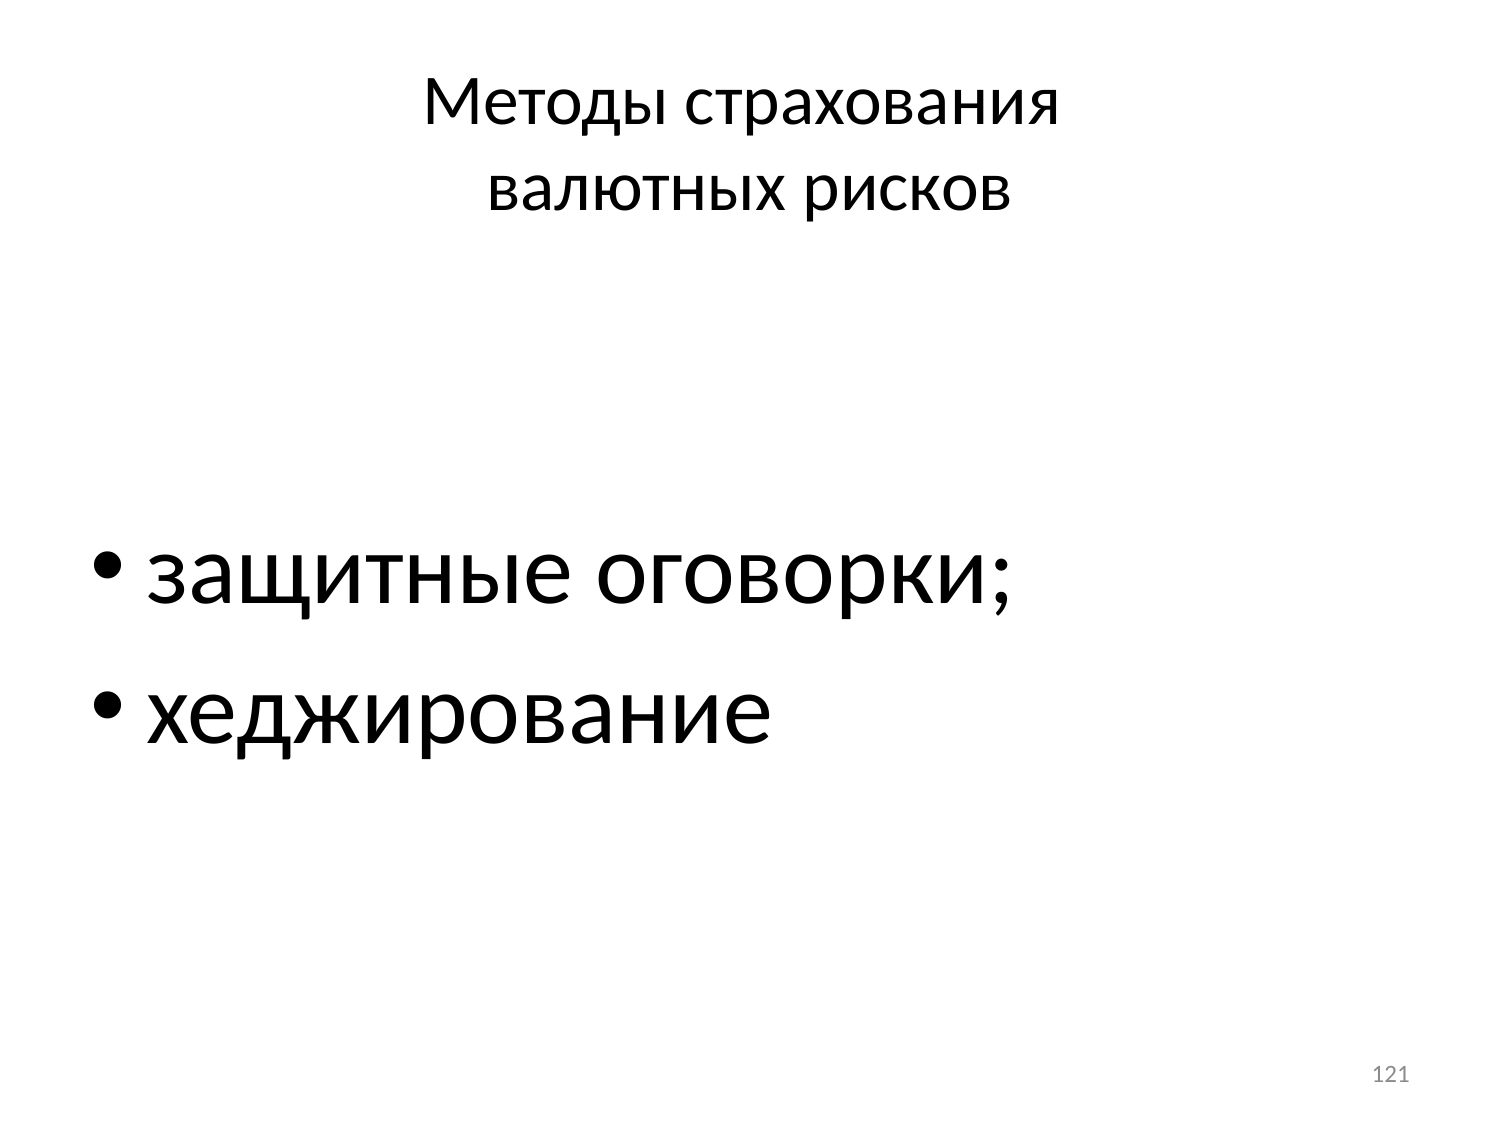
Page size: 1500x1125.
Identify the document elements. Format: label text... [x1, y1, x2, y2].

title Методы страхования валютных рисков [75, 45, 1425, 233]
list защитные оговорки; хеджирование [75, 262, 1425, 1005]
slide_number 121 [1074, 1042, 1425, 1103]
